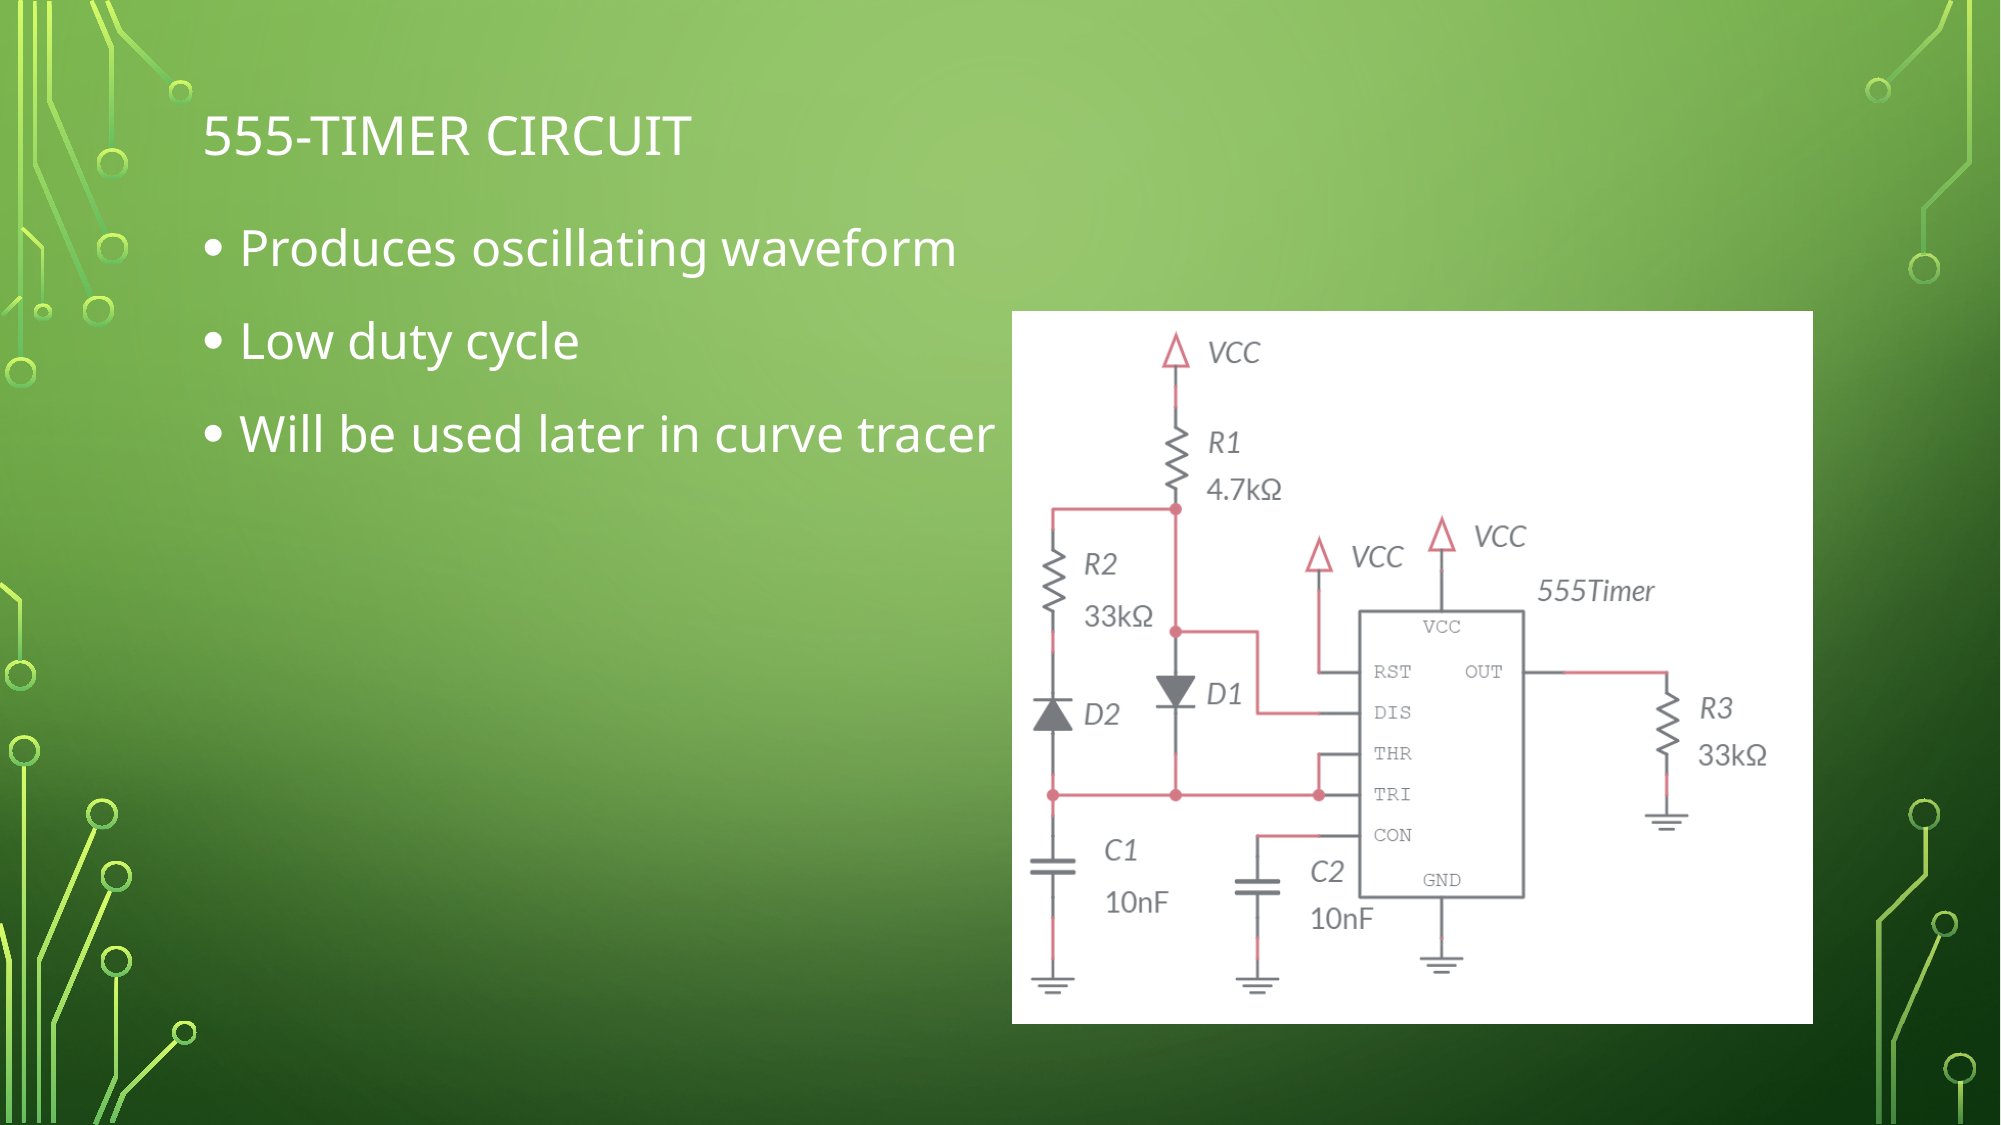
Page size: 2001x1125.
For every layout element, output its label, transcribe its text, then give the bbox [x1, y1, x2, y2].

picture [1012, 310, 1813, 1024]
title 555-Timer circuit [187, 101, 1813, 175]
list Produces oscillating waveform Low duty cycle Will be used later in curve tracer [187, 197, 1813, 950]
